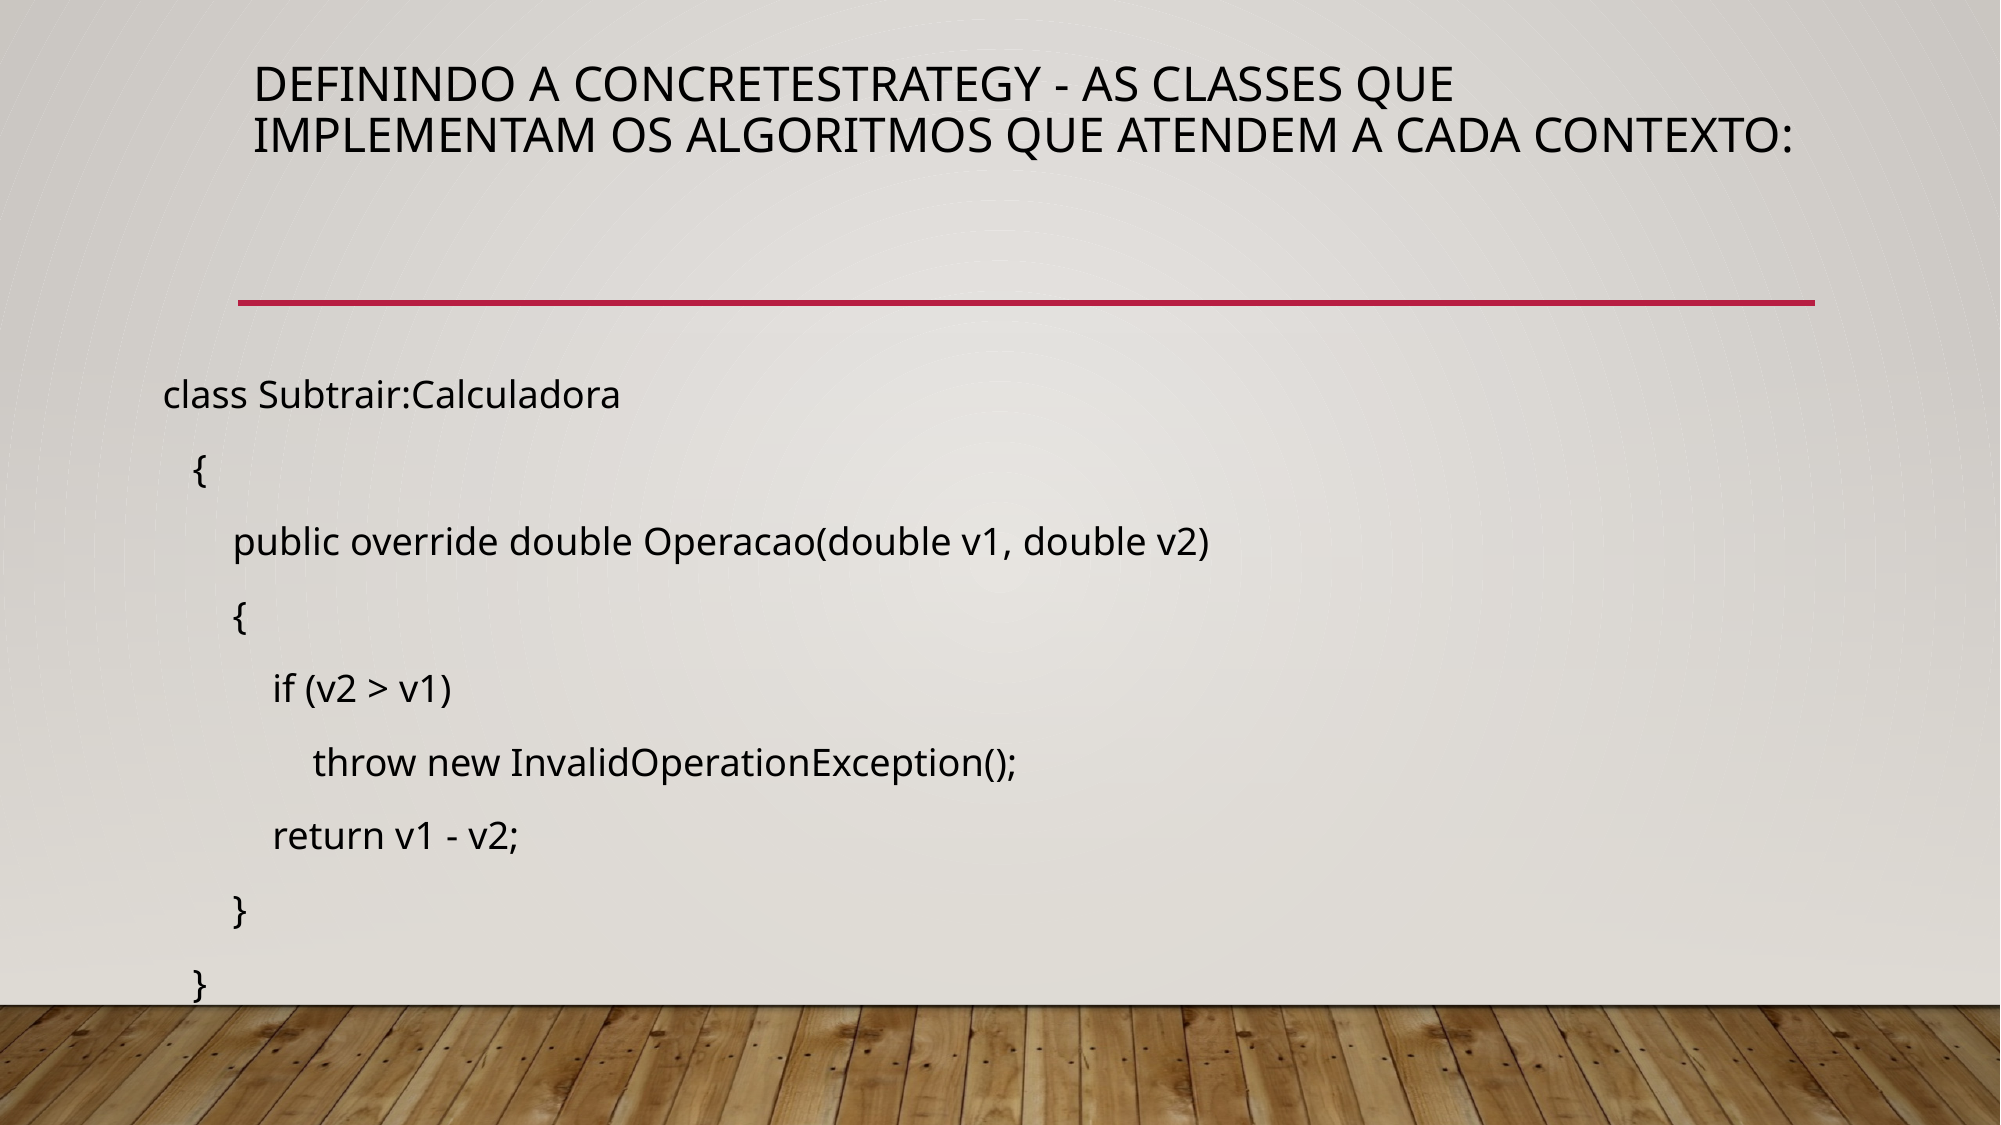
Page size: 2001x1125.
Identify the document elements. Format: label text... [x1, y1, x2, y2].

picture [0, 1005, 2000, 1125]
list class Subtrair:Calculadora { public override double Operacao(double v1, double v2) { if (v2 > v1) throw new InvalidOperationException(); return v1 - v2; } } [137, 353, 1863, 1014]
title Definindo a ConcreteStrategy - As classes que implementam os algoritmos que atendem a cada contexto: [238, 52, 1814, 225]
